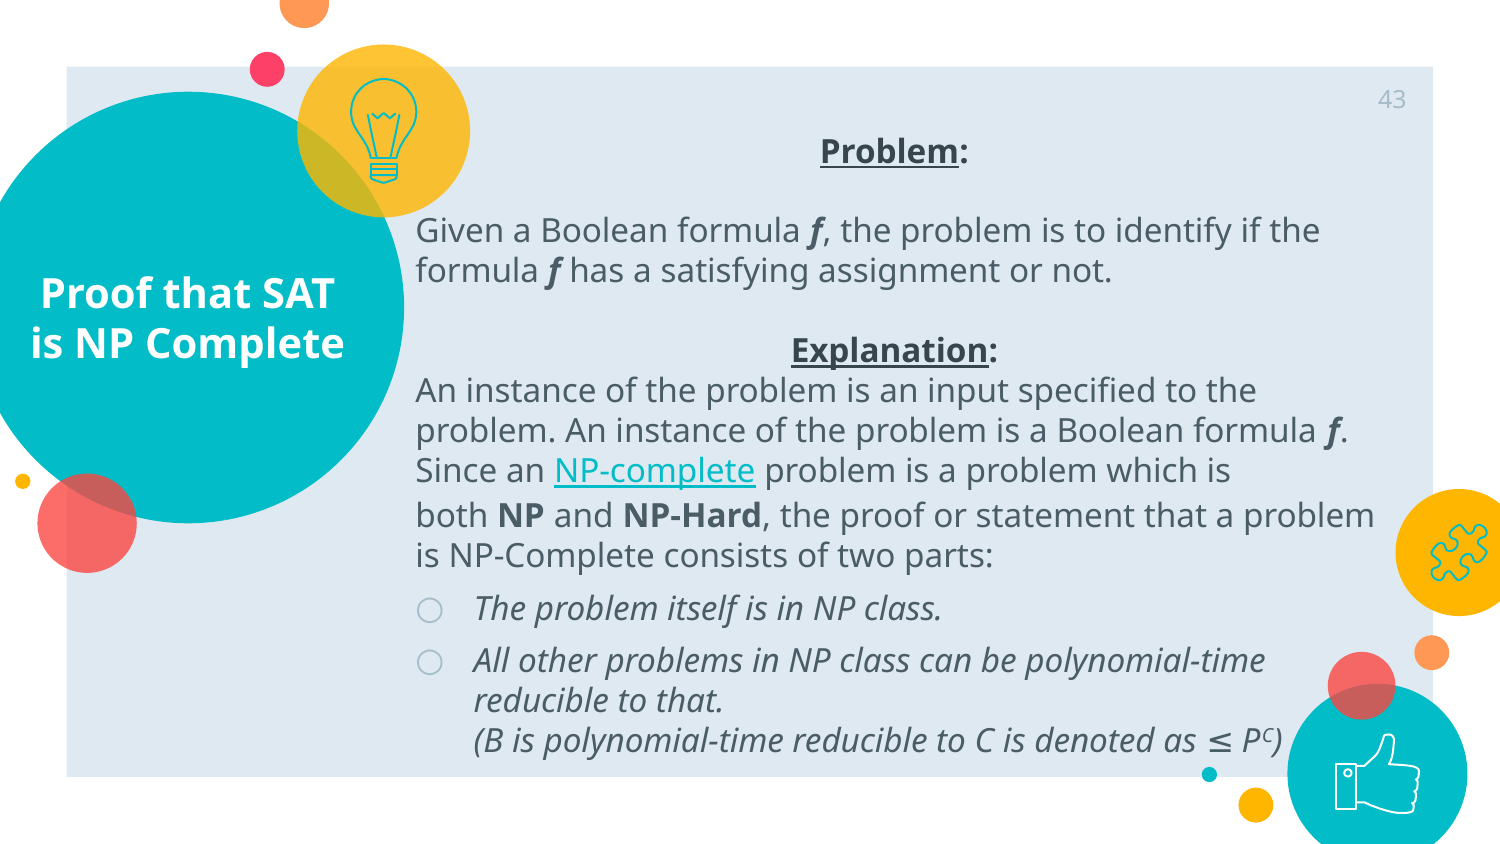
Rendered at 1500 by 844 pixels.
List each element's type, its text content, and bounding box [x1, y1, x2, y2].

title Proof that SAT is NP Complete [4, 100, 371, 533]
slide_number 43 [1331, 68, 1422, 134]
list Problem: Given a Boolean formula f, the problem is to identify if the formula f has a satisfying assignment or not. Explanation: An instance of the problem is an input specified to the problem. An instance of the problem is a Boolean formula f. Since an NP-complete problem is a problem which is both NP and NP-Hard, the proof or statement that a problem is NP-Complete consists of two parts: The problem itself is in NP class. All other problems in NP class can be polynomial-time reducible to that. (B is polynomial-time reducible to C is denoted as ≤ PC) [383, 114, 1398, 757]
